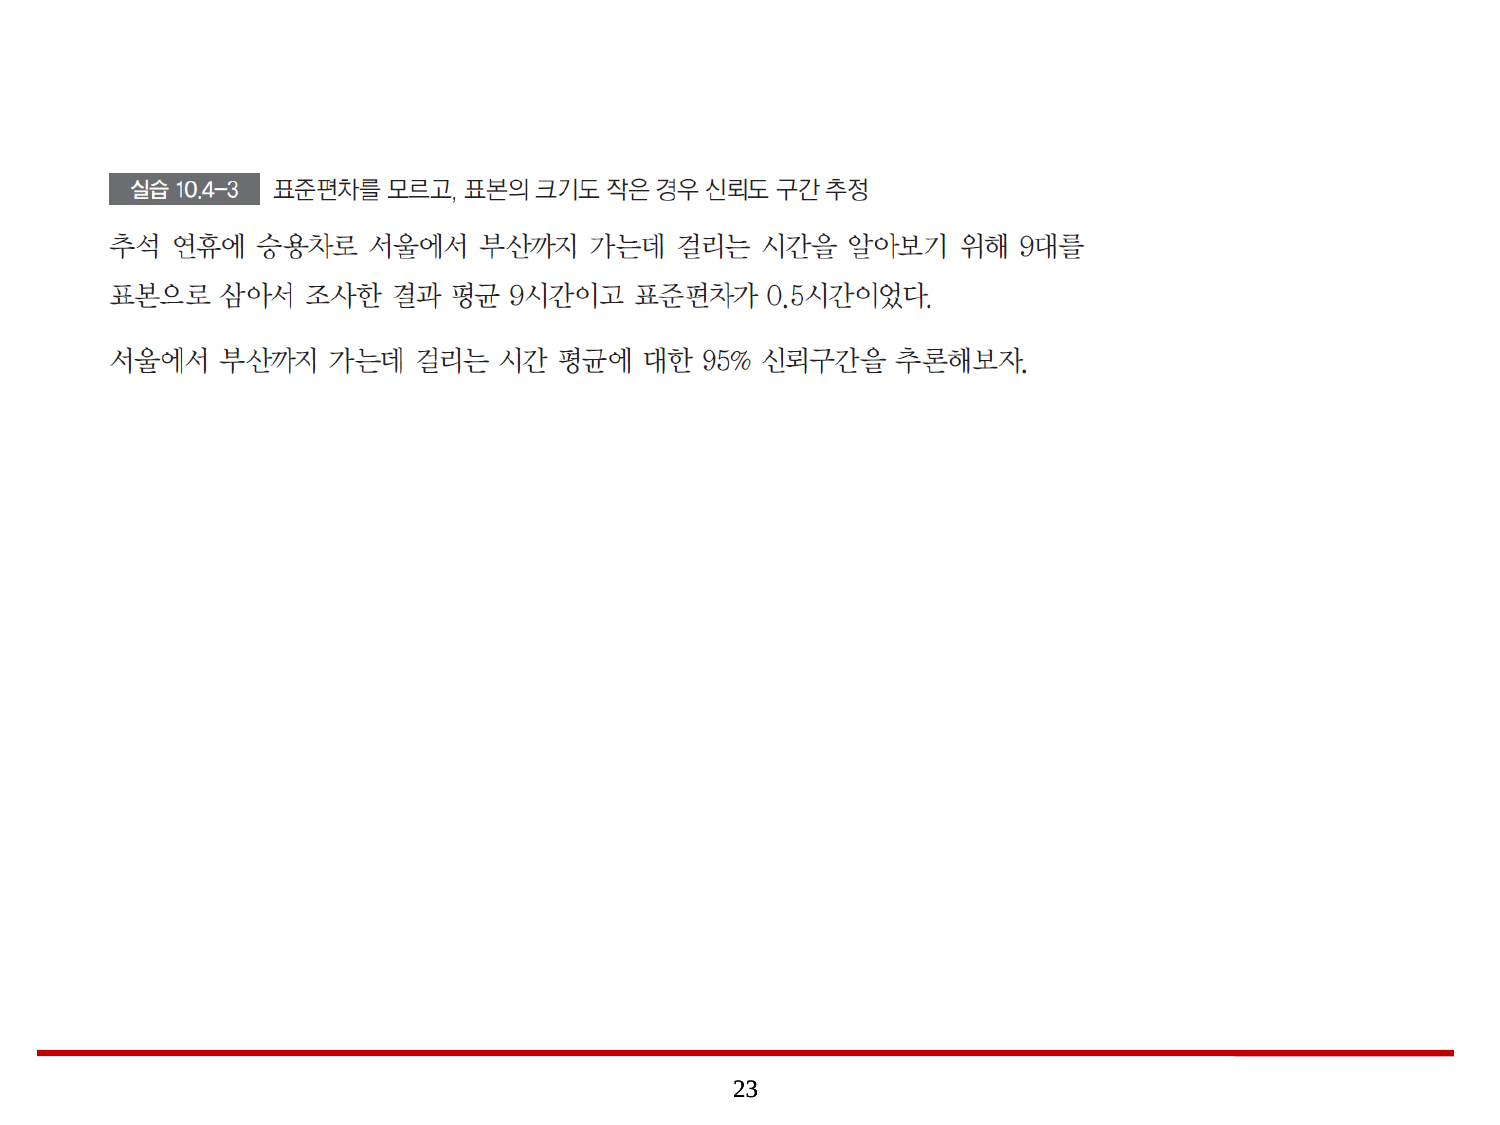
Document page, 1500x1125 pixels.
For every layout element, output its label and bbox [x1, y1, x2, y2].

list [108, 162, 1094, 394]
